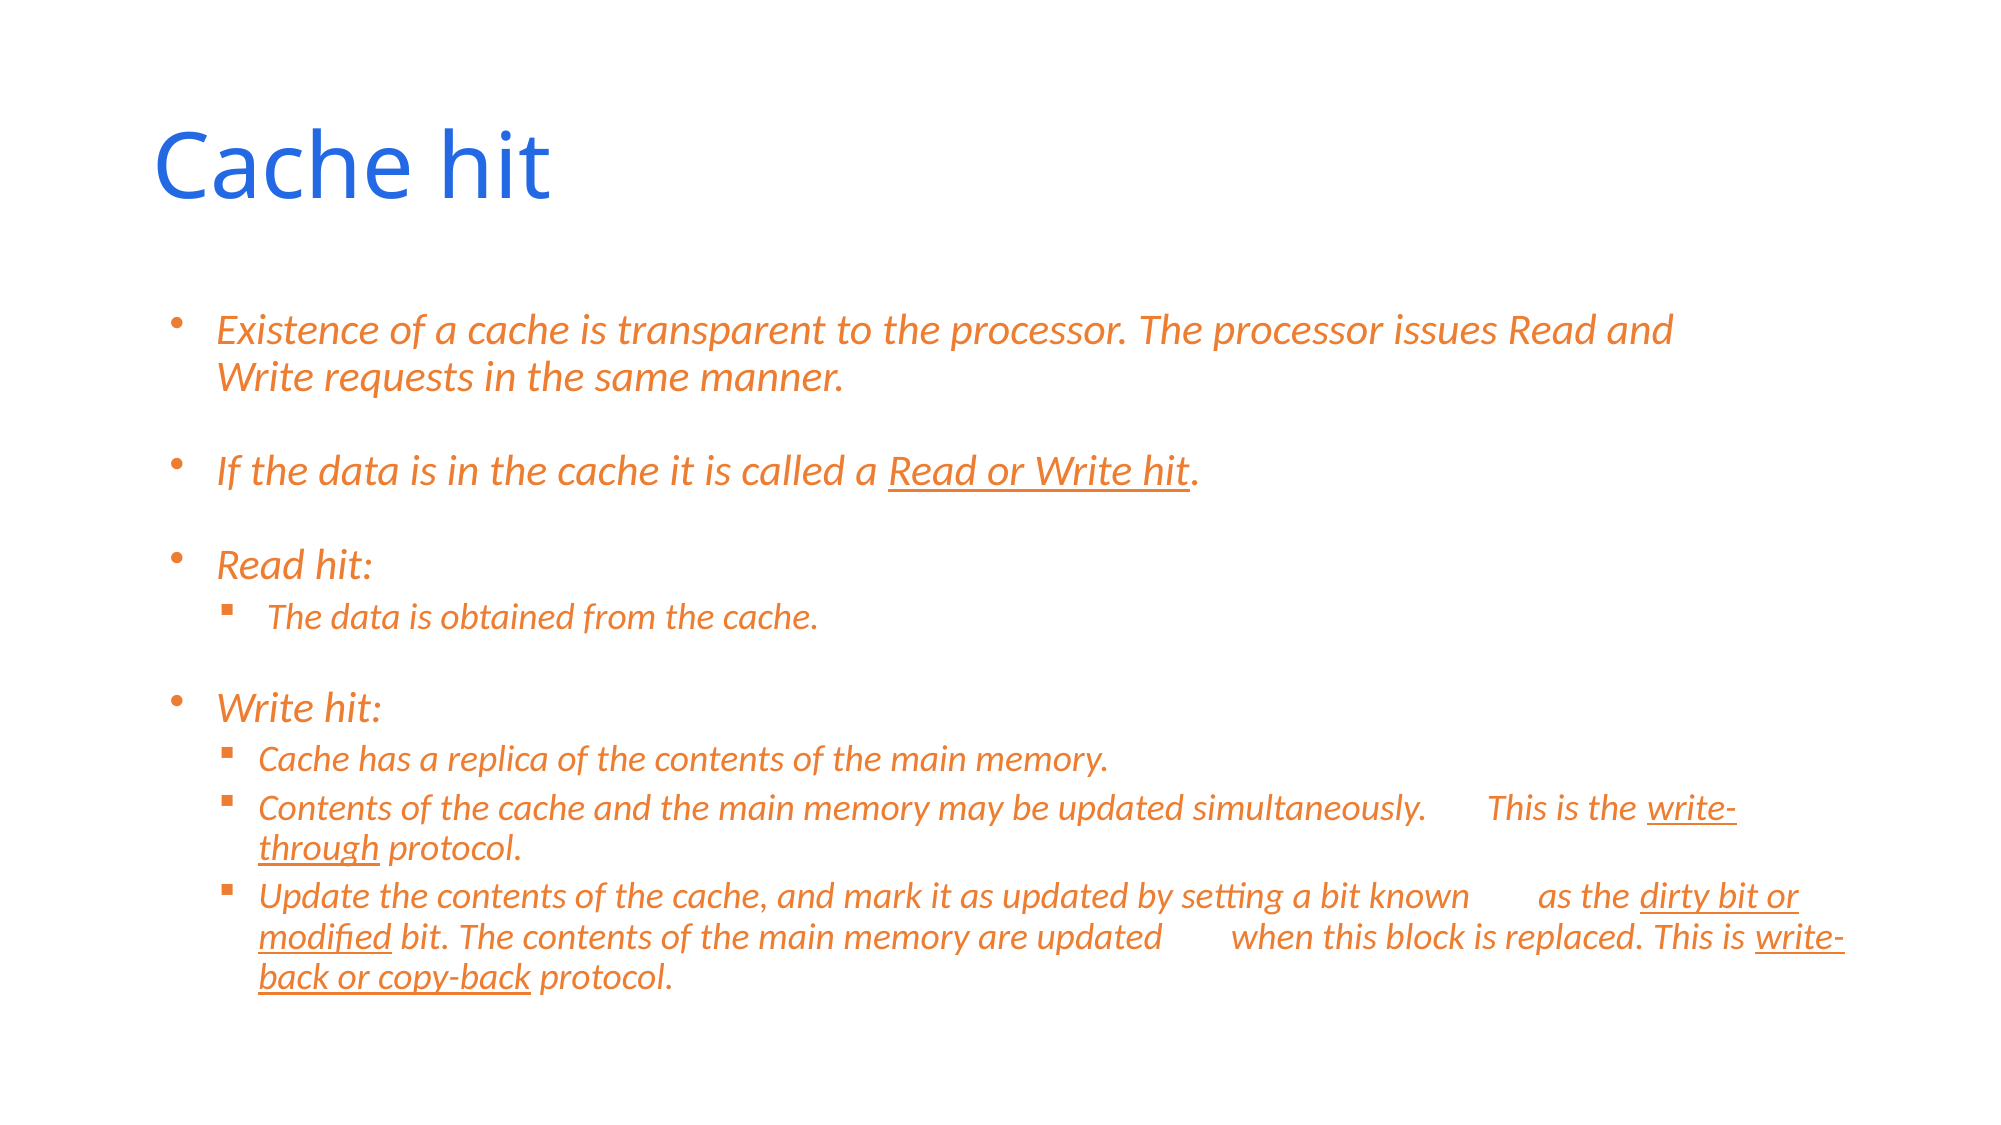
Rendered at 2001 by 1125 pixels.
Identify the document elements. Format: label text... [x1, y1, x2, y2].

list Existence of a cache is transparent to the processor. The processor issues Read and Write requests in the same manner. If the data is in the cache it is called a Read or Write hit. Read hit: The data is obtained from the cache. Write hit: Cache has a replica of the contents of the main memory. Contents of the cache and the main memory may be updated simultaneously. This is the write-through protocol. Update the contents of the cache, and mark it as updated by setting a bit known as the dirty bit or modified bit. The contents of the main memory are updated when this block is replaced. This is write-back or copy-back protocol. [137, 299, 1863, 1014]
title Cache hit [137, 59, 1863, 278]
